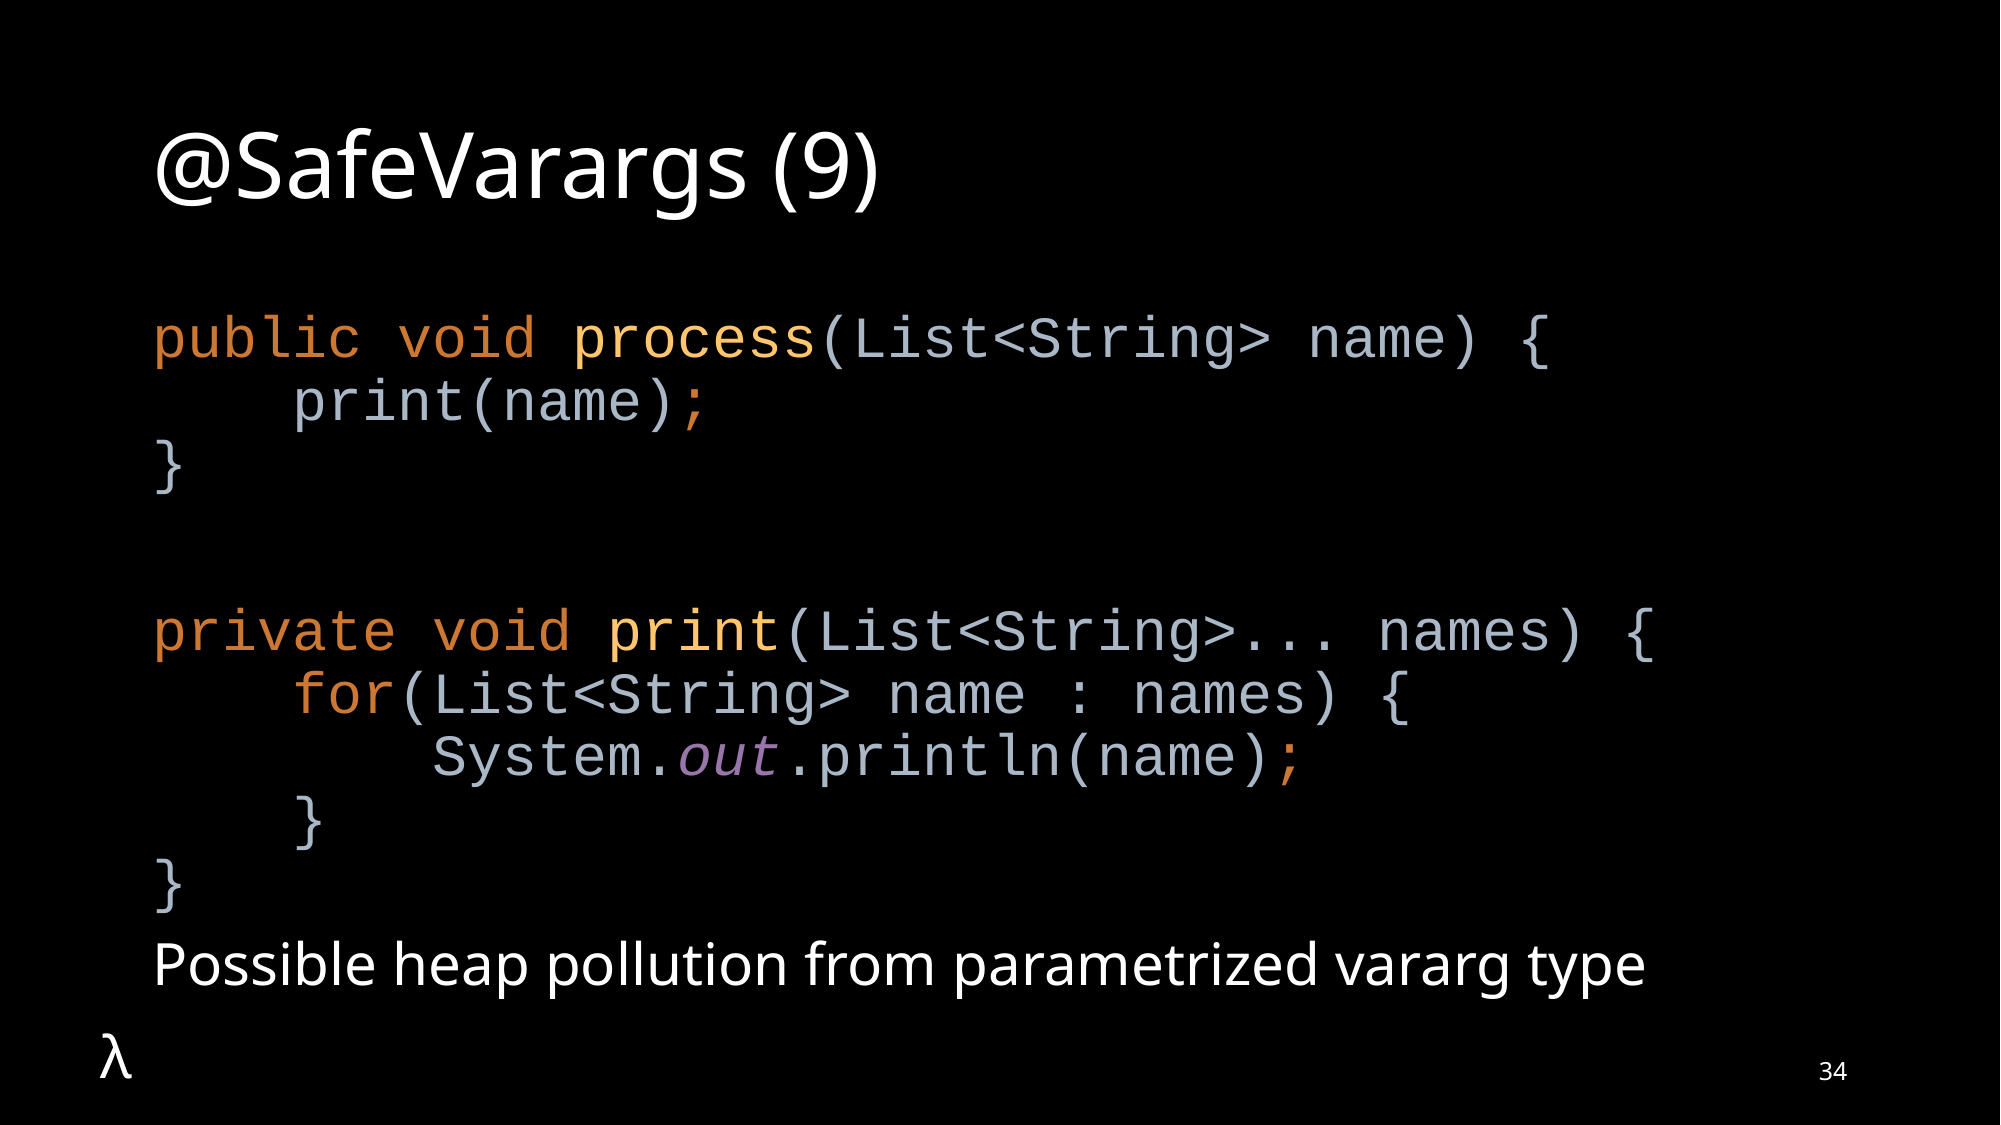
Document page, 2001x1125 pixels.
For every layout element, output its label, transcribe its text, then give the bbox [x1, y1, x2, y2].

text_box λ [85, 1013, 138, 1098]
title @SafeVarargs (9) [137, 59, 1863, 278]
list public void process(List<String> name) { print(name); } private void print(List<String>... names) { for(List<String> name : names) { System.out.println(name); } } Possible heap pollution from parametrized vararg type [137, 299, 1863, 1014]
slide_number 34 [1412, 1042, 1863, 1103]
